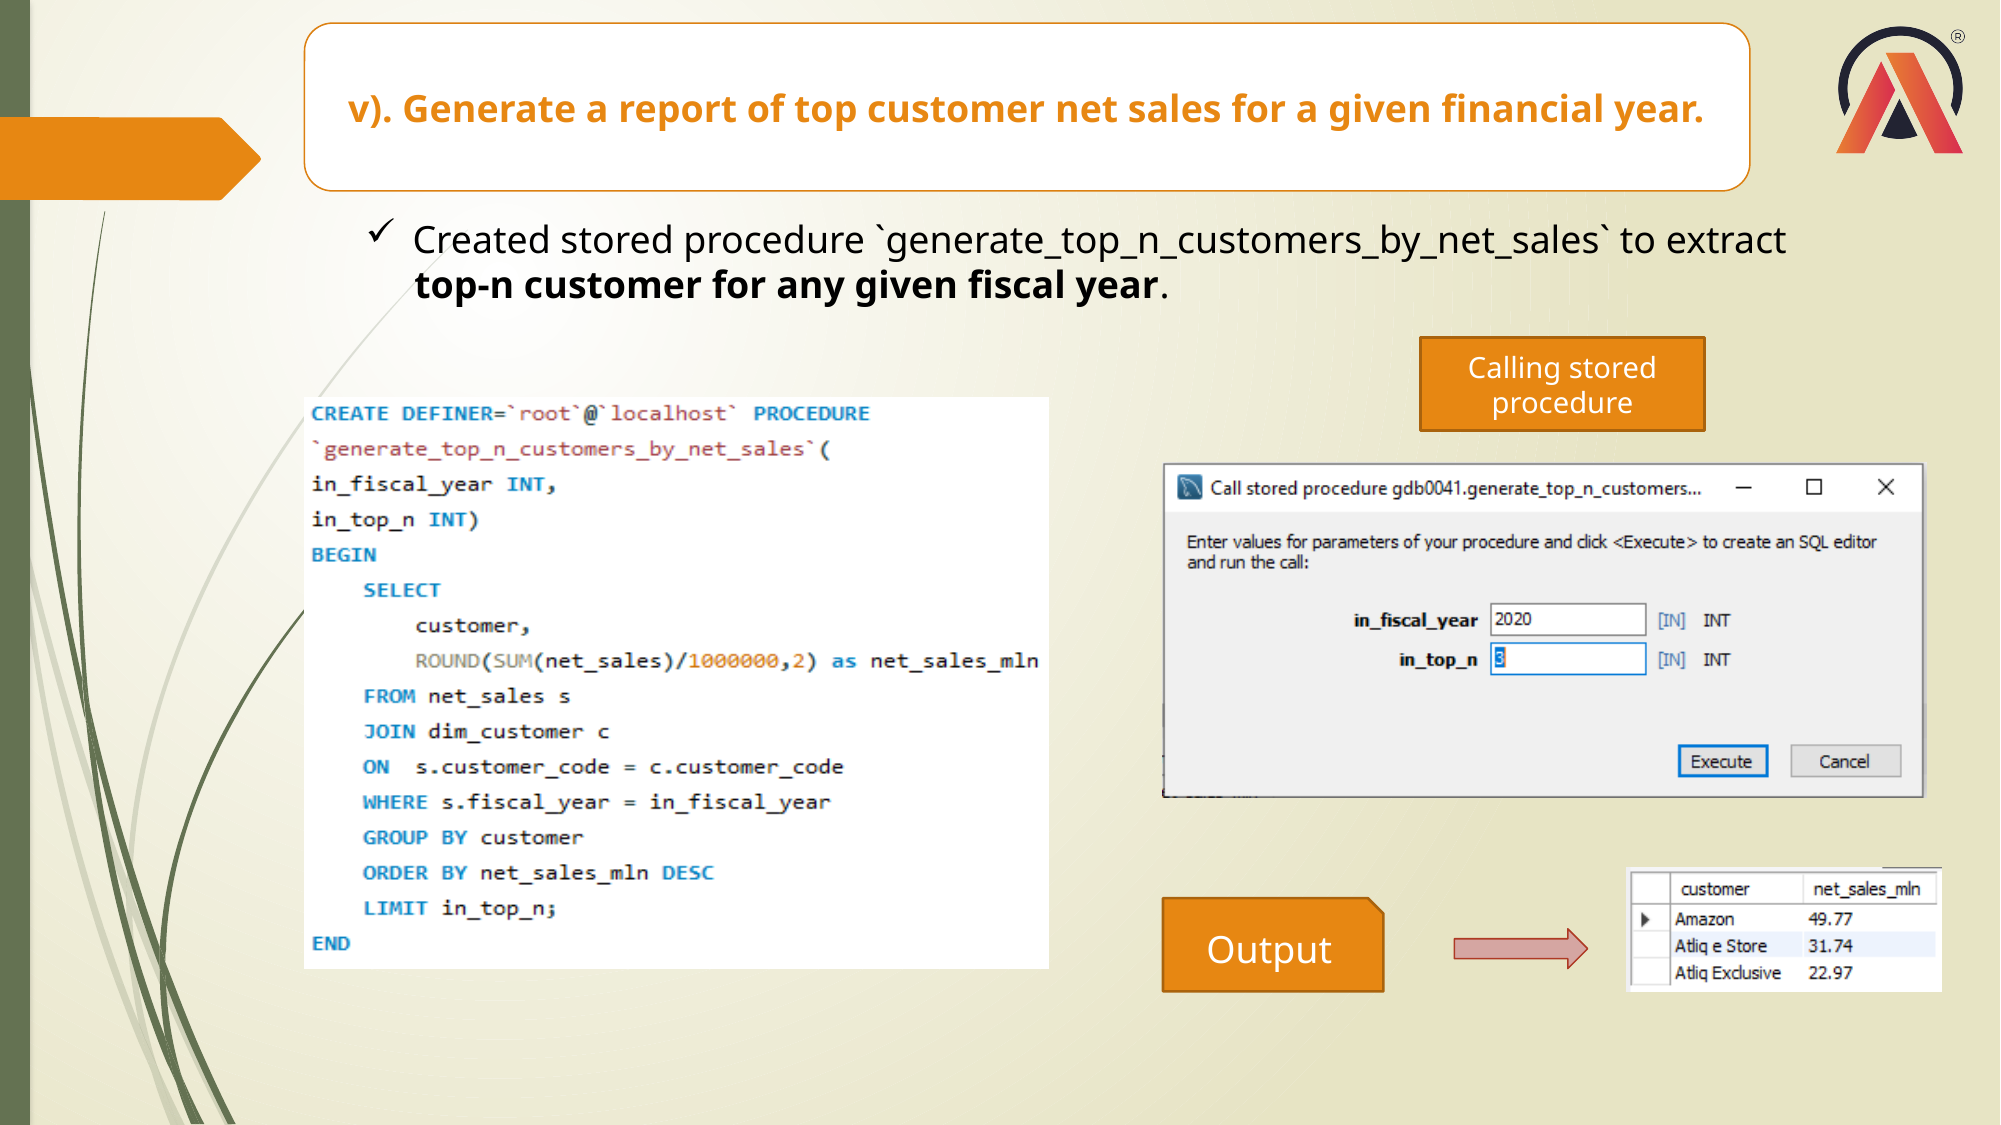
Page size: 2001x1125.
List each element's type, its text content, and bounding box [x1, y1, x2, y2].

picture [304, 397, 1049, 969]
text_box Output [1161, 896, 1385, 993]
picture [1162, 462, 1928, 798]
text_box Created stored procedure `generate_top_n_customers_by_net_sales` to extract top-n customer for any given fiscal year. [350, 208, 1813, 314]
picture [1833, 22, 1969, 155]
text_box v). Generate a report of top customer net sales for a given financial year. [303, 22, 1751, 192]
picture [1625, 867, 1943, 992]
text_box Calling stored procedure [1419, 336, 1706, 432]
text_box [1453, 928, 1589, 970]
